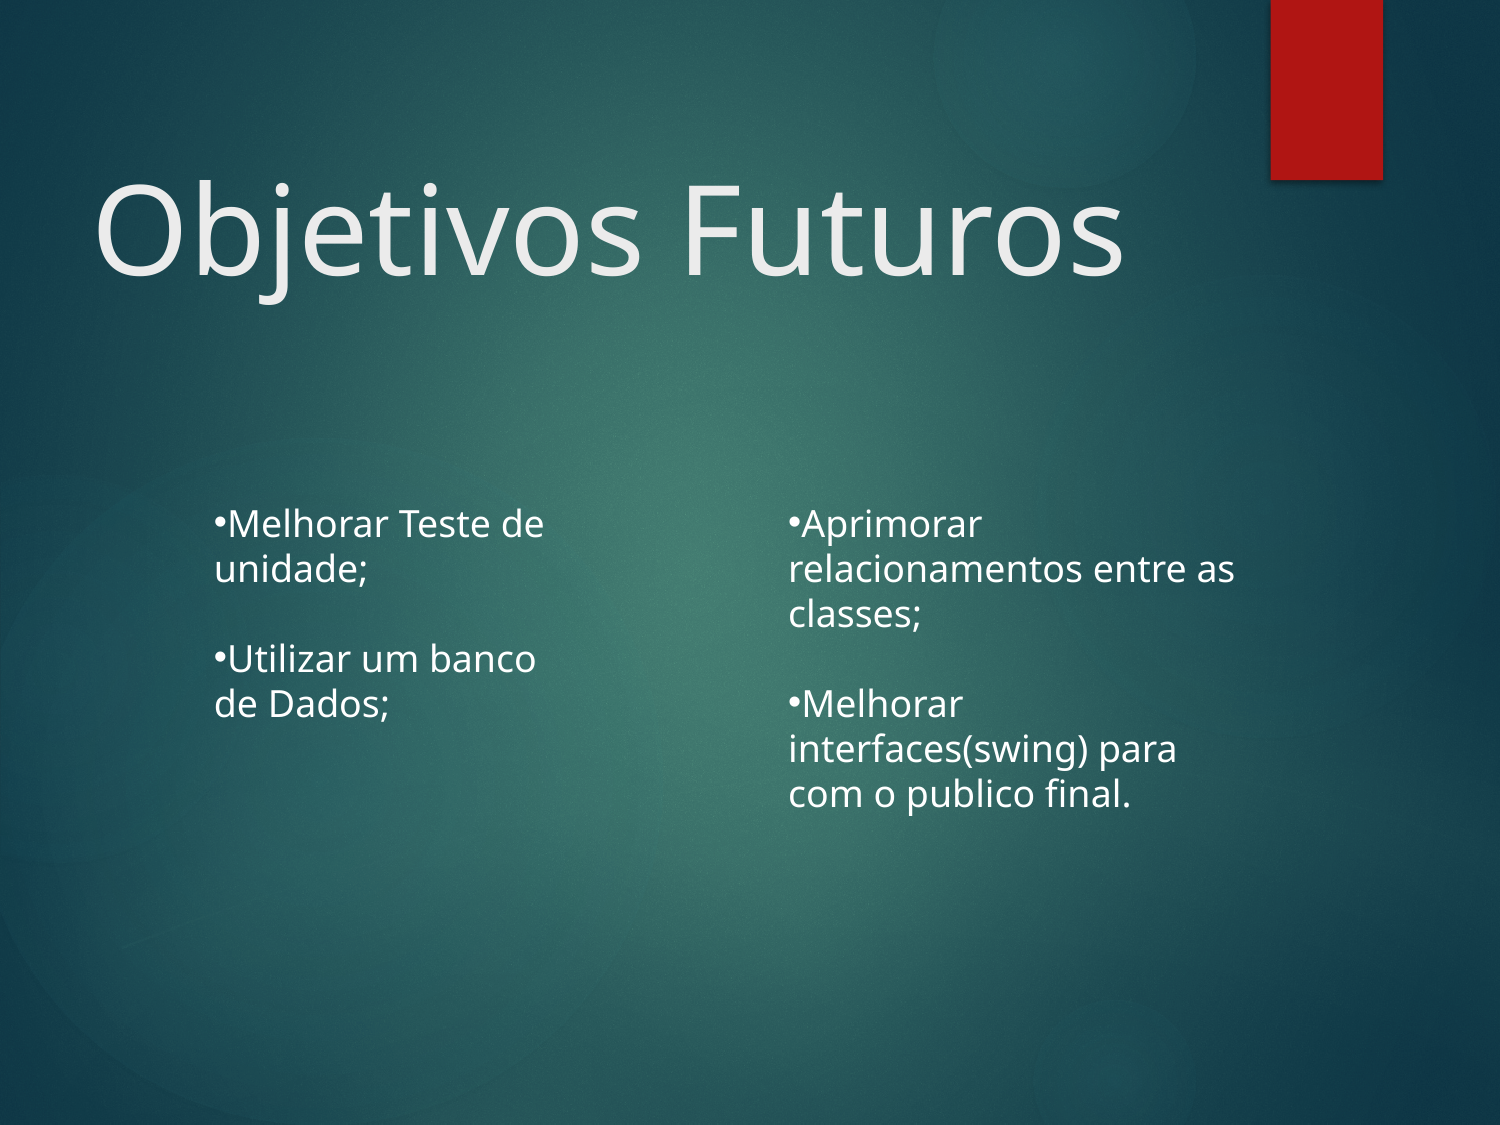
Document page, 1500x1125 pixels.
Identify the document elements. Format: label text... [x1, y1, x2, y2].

text_box Melhorar Teste de unidade; Utilizar um banco de Dados; [199, 492, 586, 822]
text_box Aprimorar relacionamentos entre as classes; Melhorar interfaces(swing) para com o publico final. [773, 492, 1278, 822]
title Objetivos Futuros [76, 66, 1352, 308]
